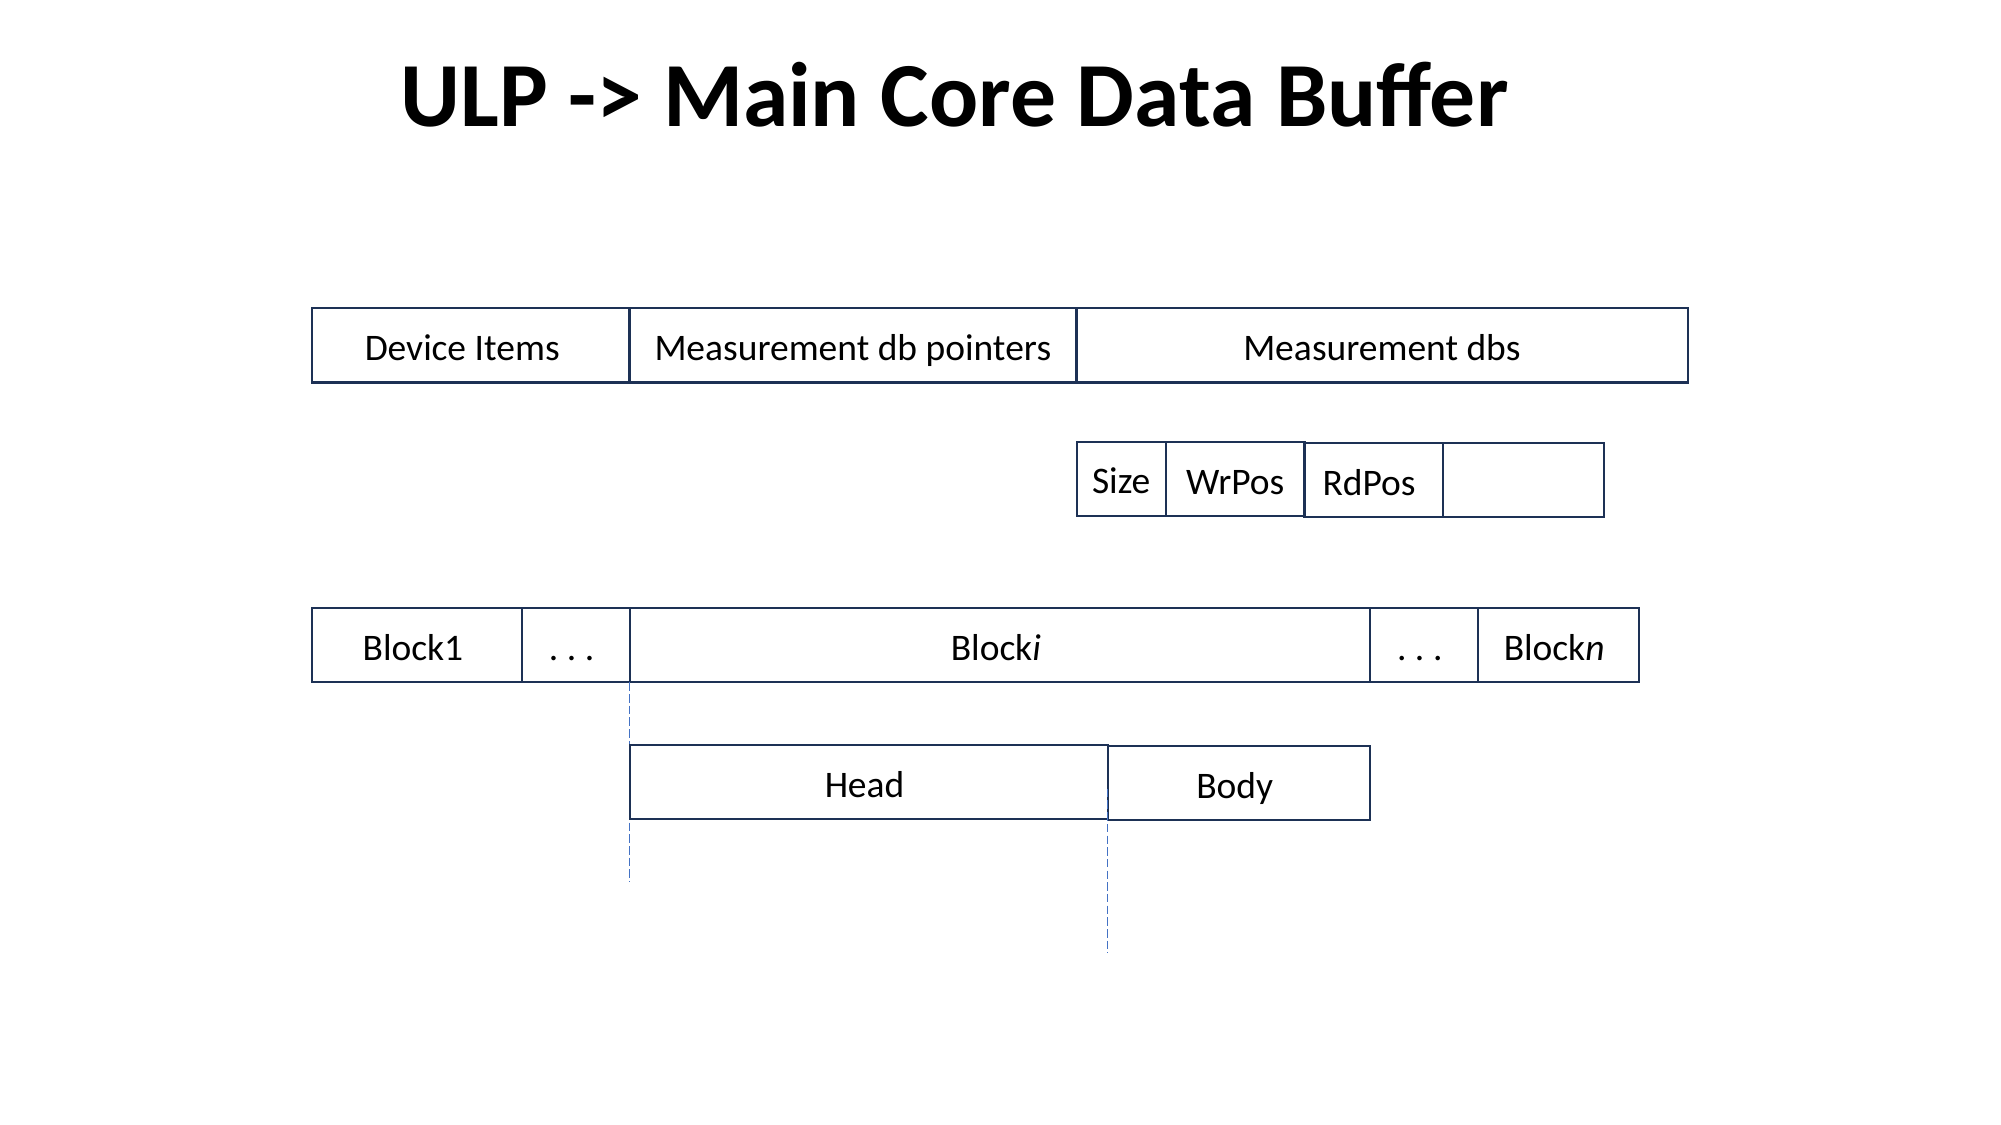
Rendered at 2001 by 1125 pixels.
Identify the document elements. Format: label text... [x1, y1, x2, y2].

text_box Block1 [311, 607, 521, 683]
text_box Device Items [311, 307, 631, 384]
title ULP -> Main Core Data Buffer [103, 0, 1829, 206]
text_box . . . [521, 607, 629, 683]
text_box Body [1108, 745, 1371, 821]
text_box RdPos [1303, 442, 1444, 518]
text_box Blocki [629, 607, 1371, 683]
text_box [1444, 442, 1605, 518]
text_box Head [630, 744, 1109, 820]
text_box Blockn [1479, 607, 1640, 683]
text_box Measurement dbs [1076, 307, 1689, 384]
text_box Size [1076, 441, 1167, 517]
text_box WrPos [1167, 441, 1306, 517]
text_box Measurement db pointers [631, 307, 1076, 384]
text_box . . . [1371, 607, 1479, 683]
